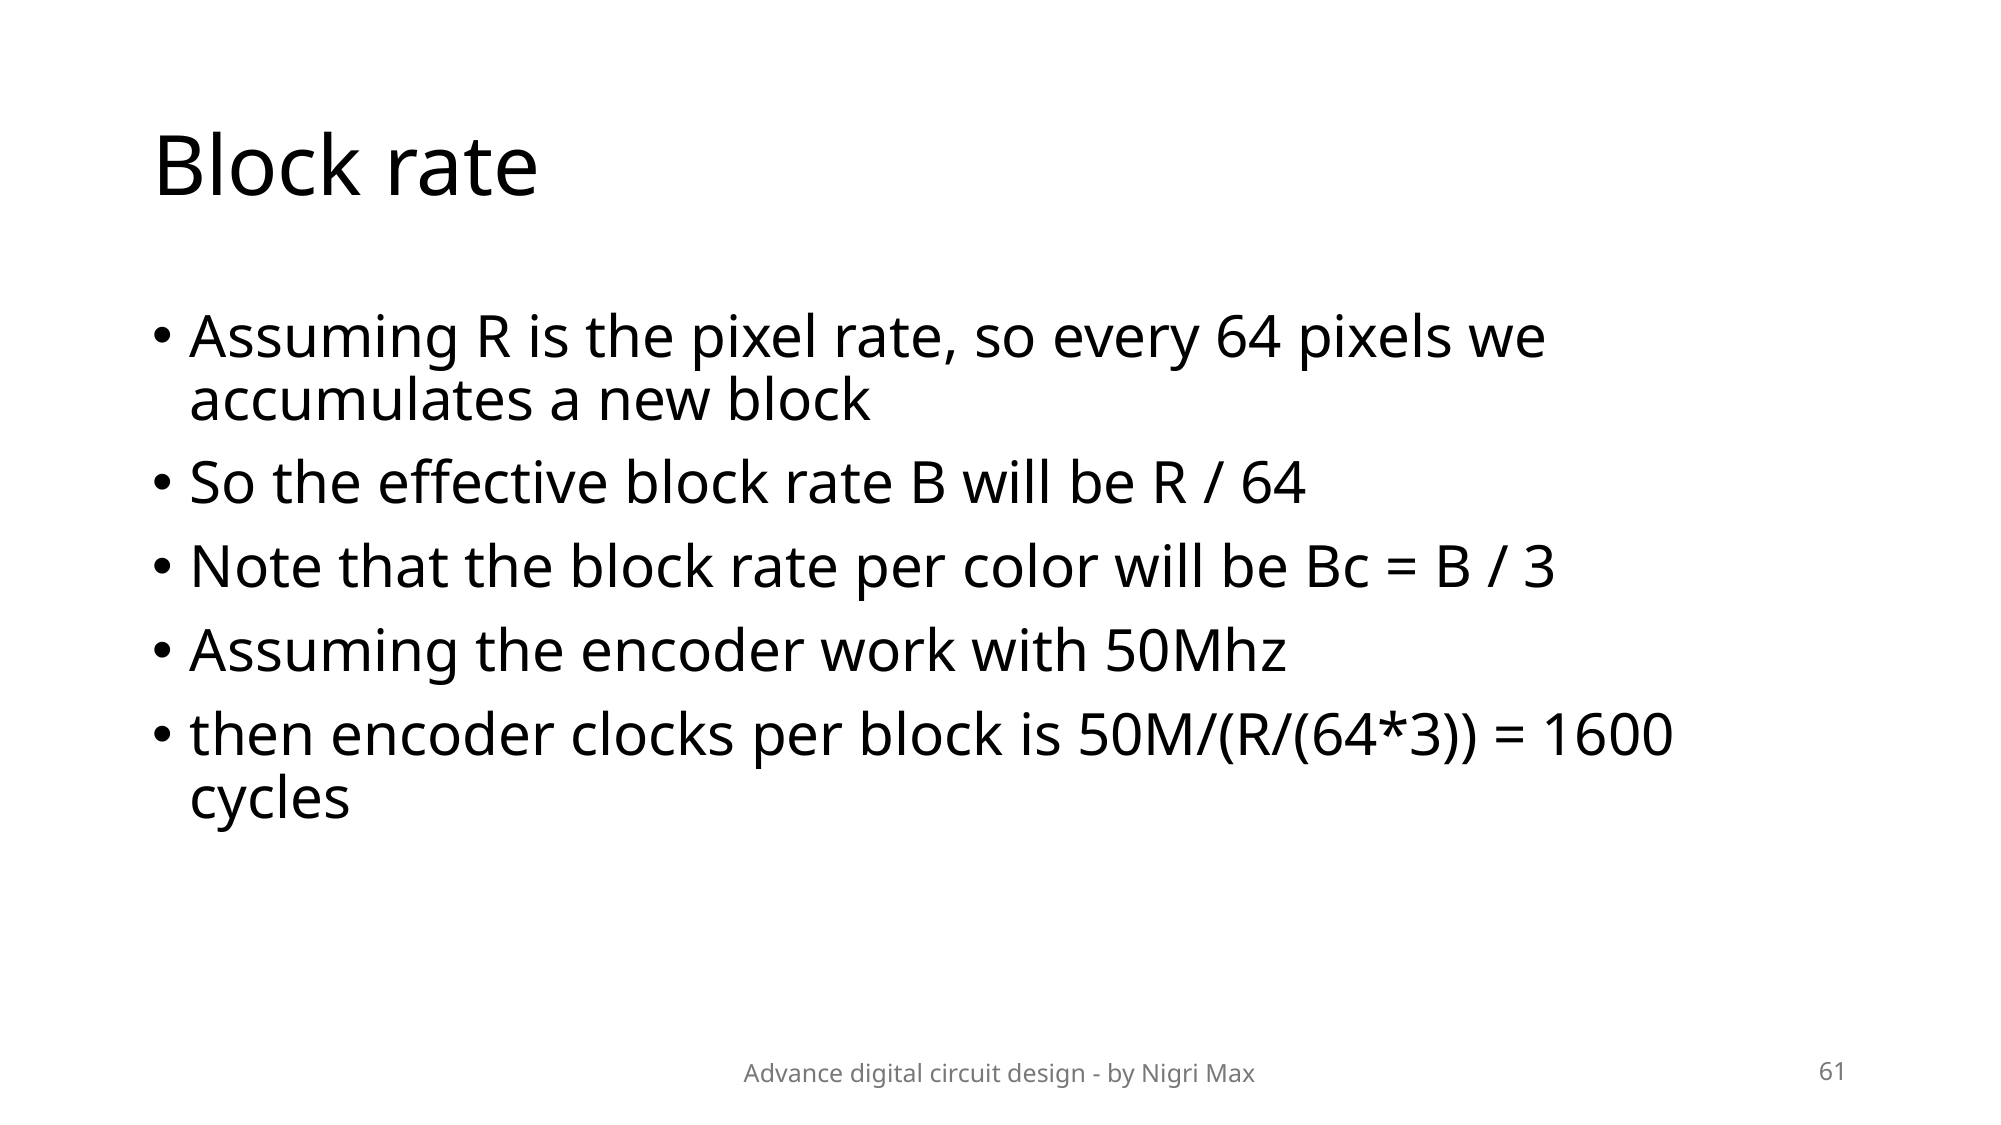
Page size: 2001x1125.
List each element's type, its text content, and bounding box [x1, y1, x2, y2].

list Assuming R is the pixel rate, so every 64 pixels we accumulates a new block So the effective block rate B will be R / 64 Note that the block rate per color will be Bc = B / 3 Assuming the encoder work with 50Mhz then encoder clocks per block is 50M/(R/(64*3)) = 1600 cycles [137, 299, 1863, 1014]
title Block rate [137, 59, 1863, 278]
footer Advance digital circuit design - by Nigri Max [662, 1042, 1338, 1103]
slide_number 61 [1412, 1042, 1863, 1103]
